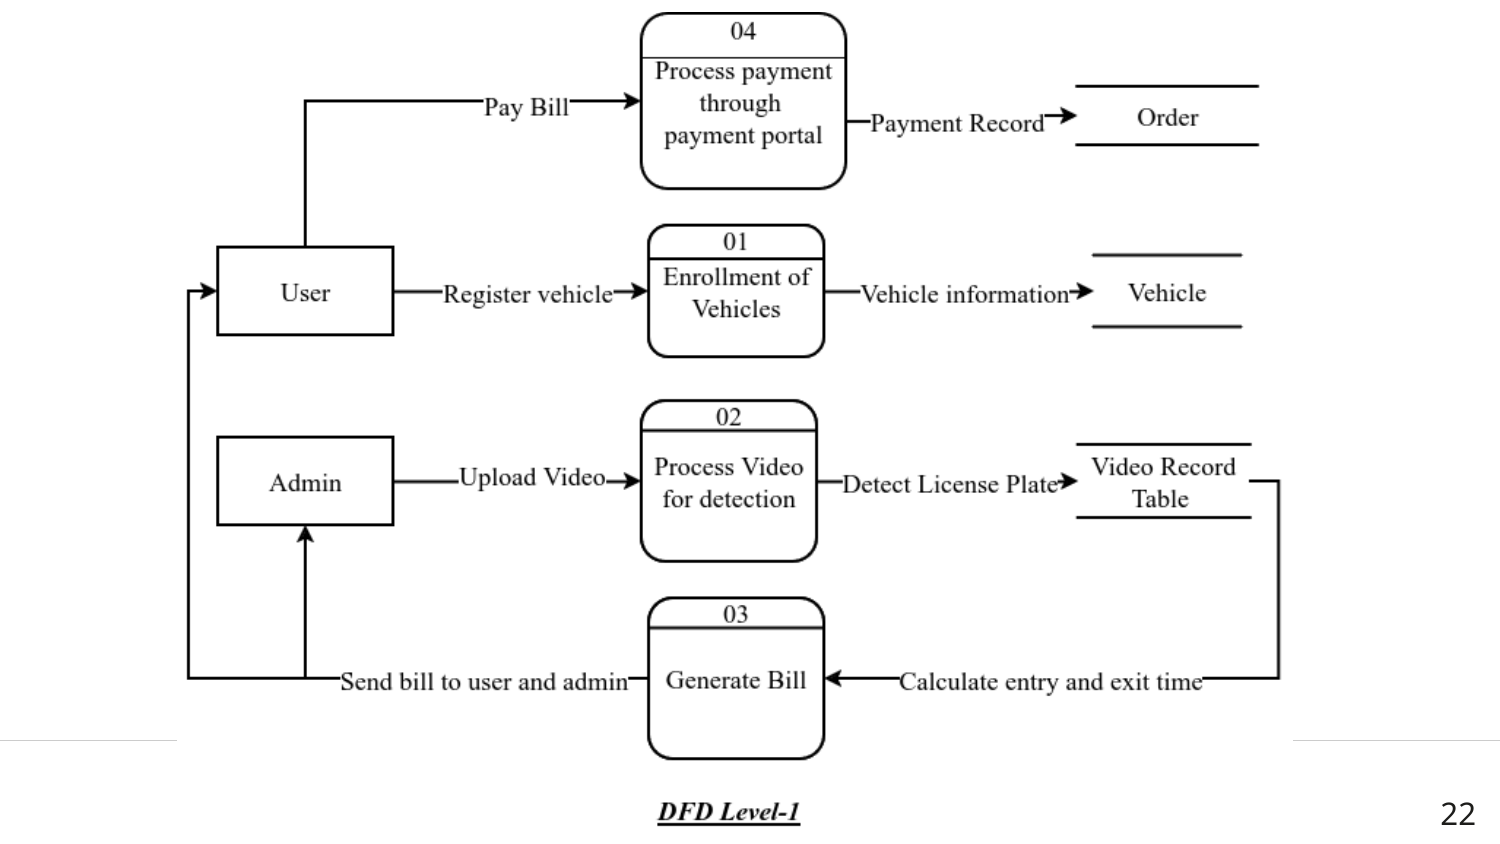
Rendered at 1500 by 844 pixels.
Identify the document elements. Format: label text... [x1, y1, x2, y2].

picture [176, 12, 1293, 832]
slide_number ‹#› [1401, 779, 1492, 844]
